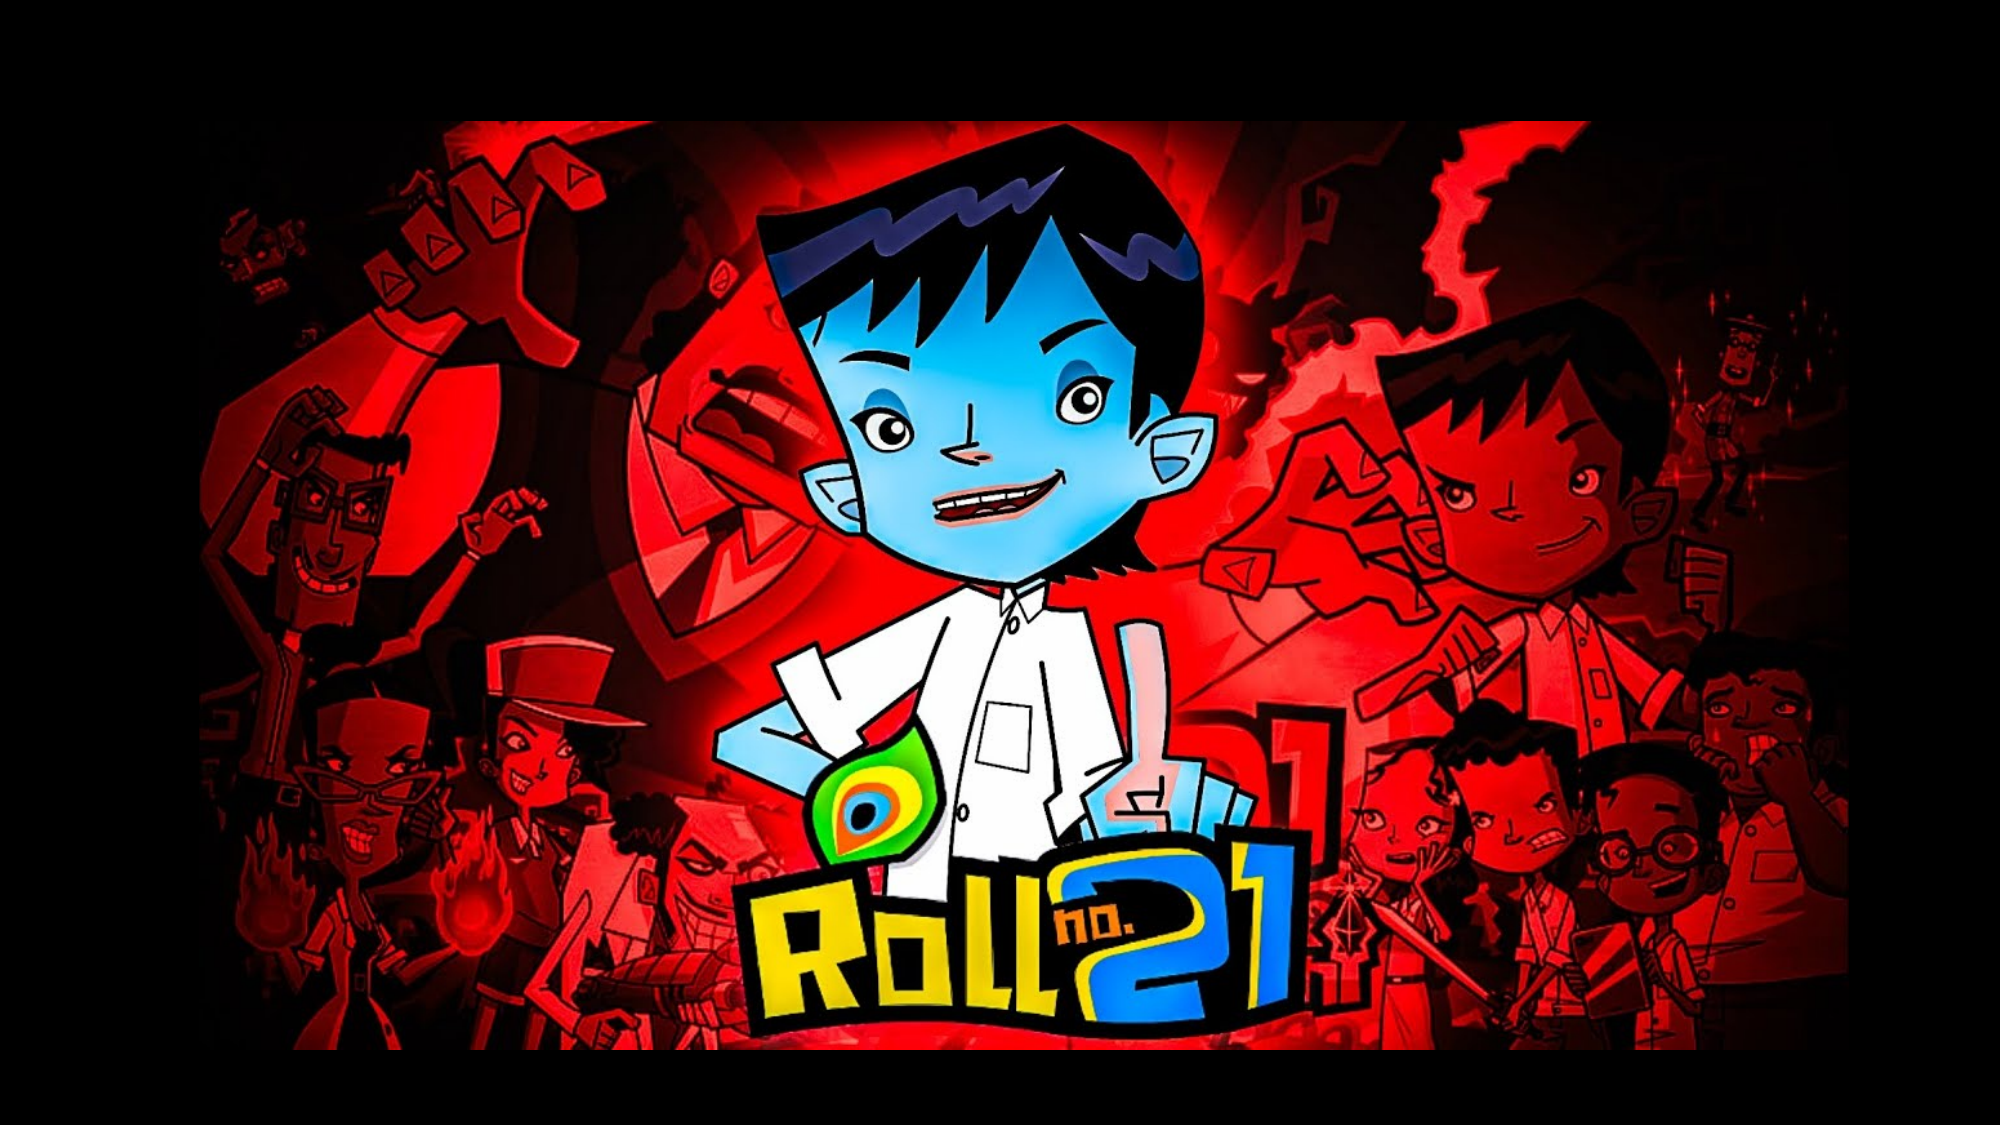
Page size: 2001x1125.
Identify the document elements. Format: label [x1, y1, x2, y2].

picture [198, 121, 1849, 1050]
